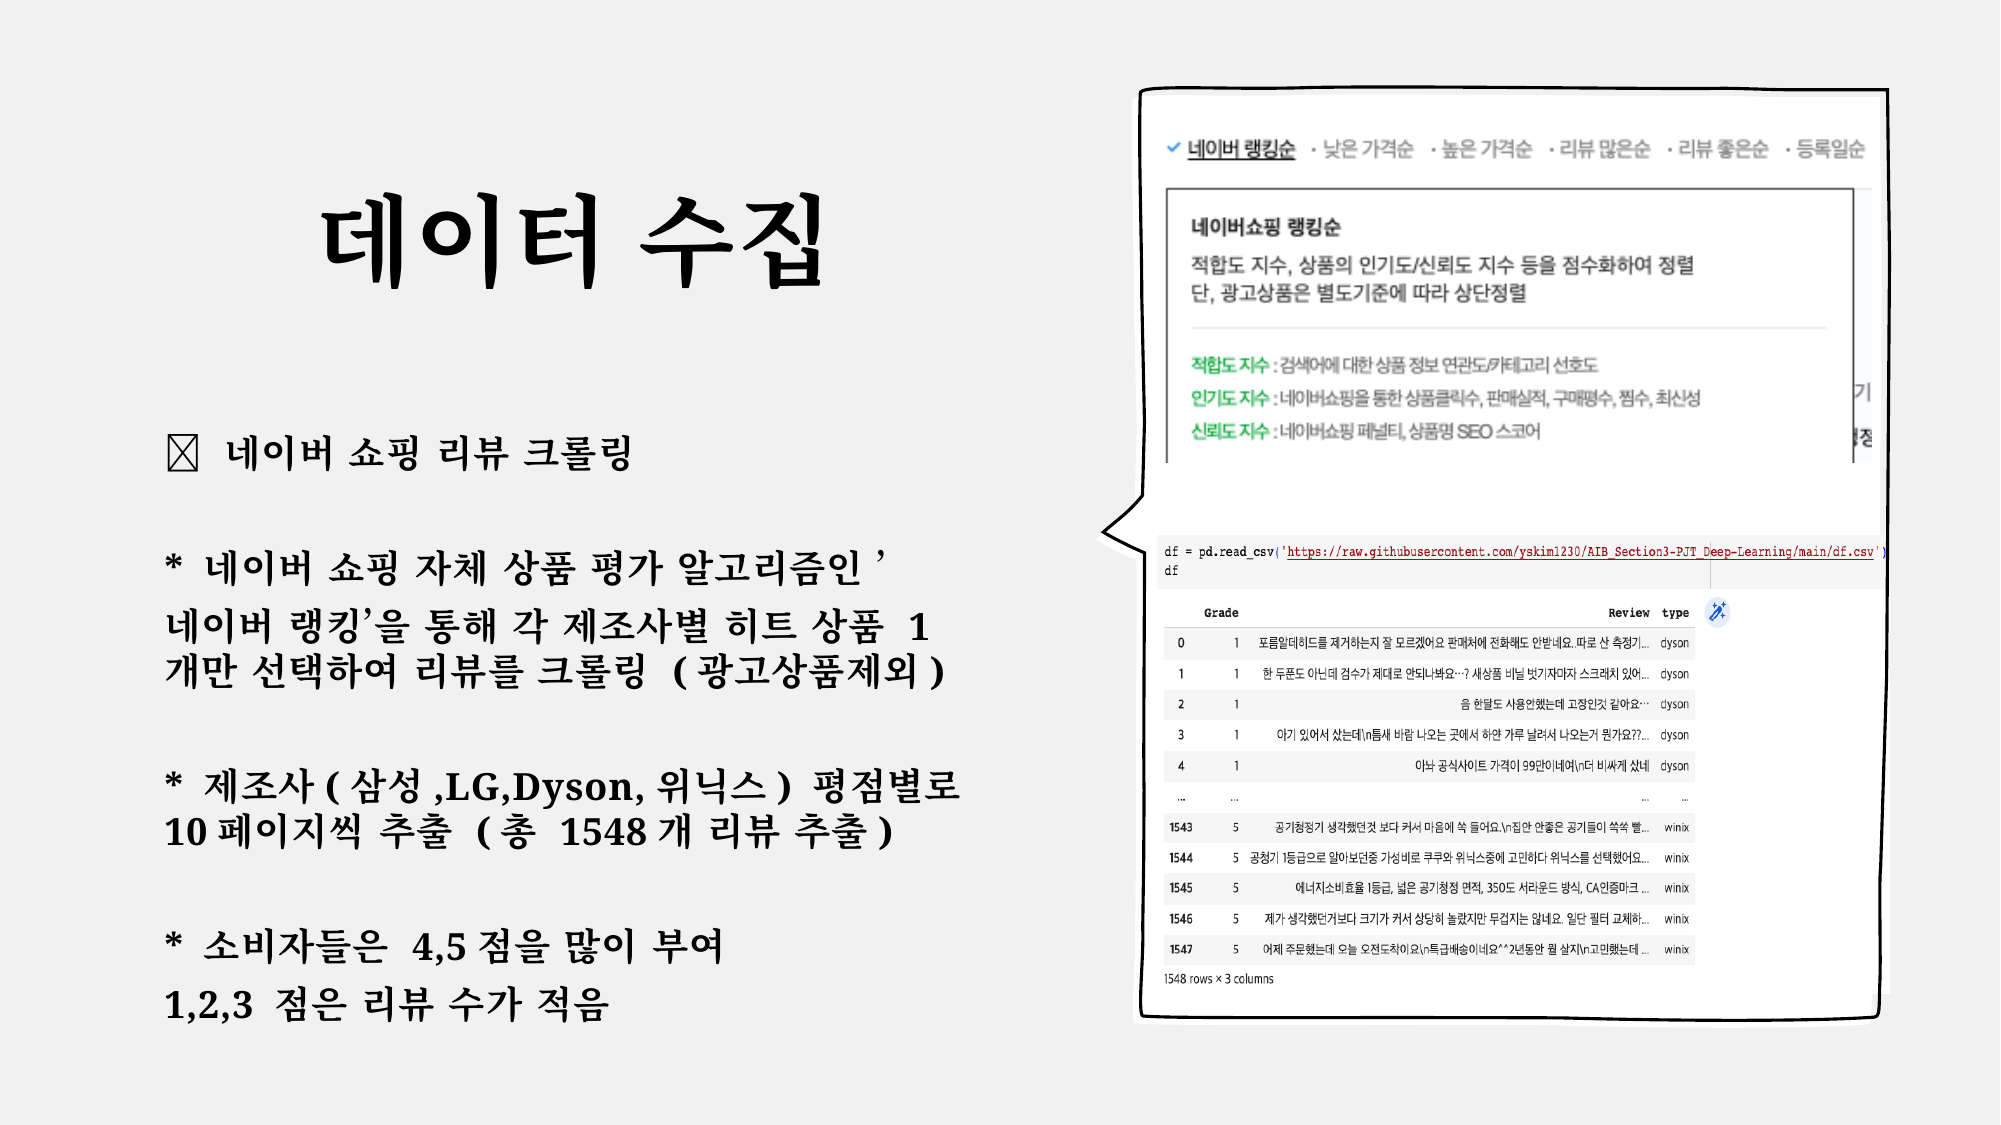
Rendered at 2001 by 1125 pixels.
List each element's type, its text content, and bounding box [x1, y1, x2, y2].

text_box [1127, 96, 1144, 511]
text_box [1103, 86, 1890, 1021]
text_box 데이터 수집 [149, 99, 1000, 378]
text_box [0, 0, 2000, 1125]
text_box 🧩 네이버 쇼핑 리뷰 크롤링 * 네이버 쇼핑 자체 상품 평가 알고리즘인 ’ 네이버 랭킹’을 통해 각 제조사별 히트 상품 1개만 선택하여 리뷰를 크롤링 (광고상품제외) * 제조사(삼성,LG,Dyson,위닉스) 평점별로 10페이지씩 추출 (총 1548개 리뷰 추출) * 소비자들은 4,5점을 많이 부여 1,2,3 점은 리뷰 수가 적음 [149, 422, 1000, 996]
picture [1157, 535, 1890, 994]
text_box [1095, 533, 1871, 1028]
picture [1148, 131, 1872, 463]
